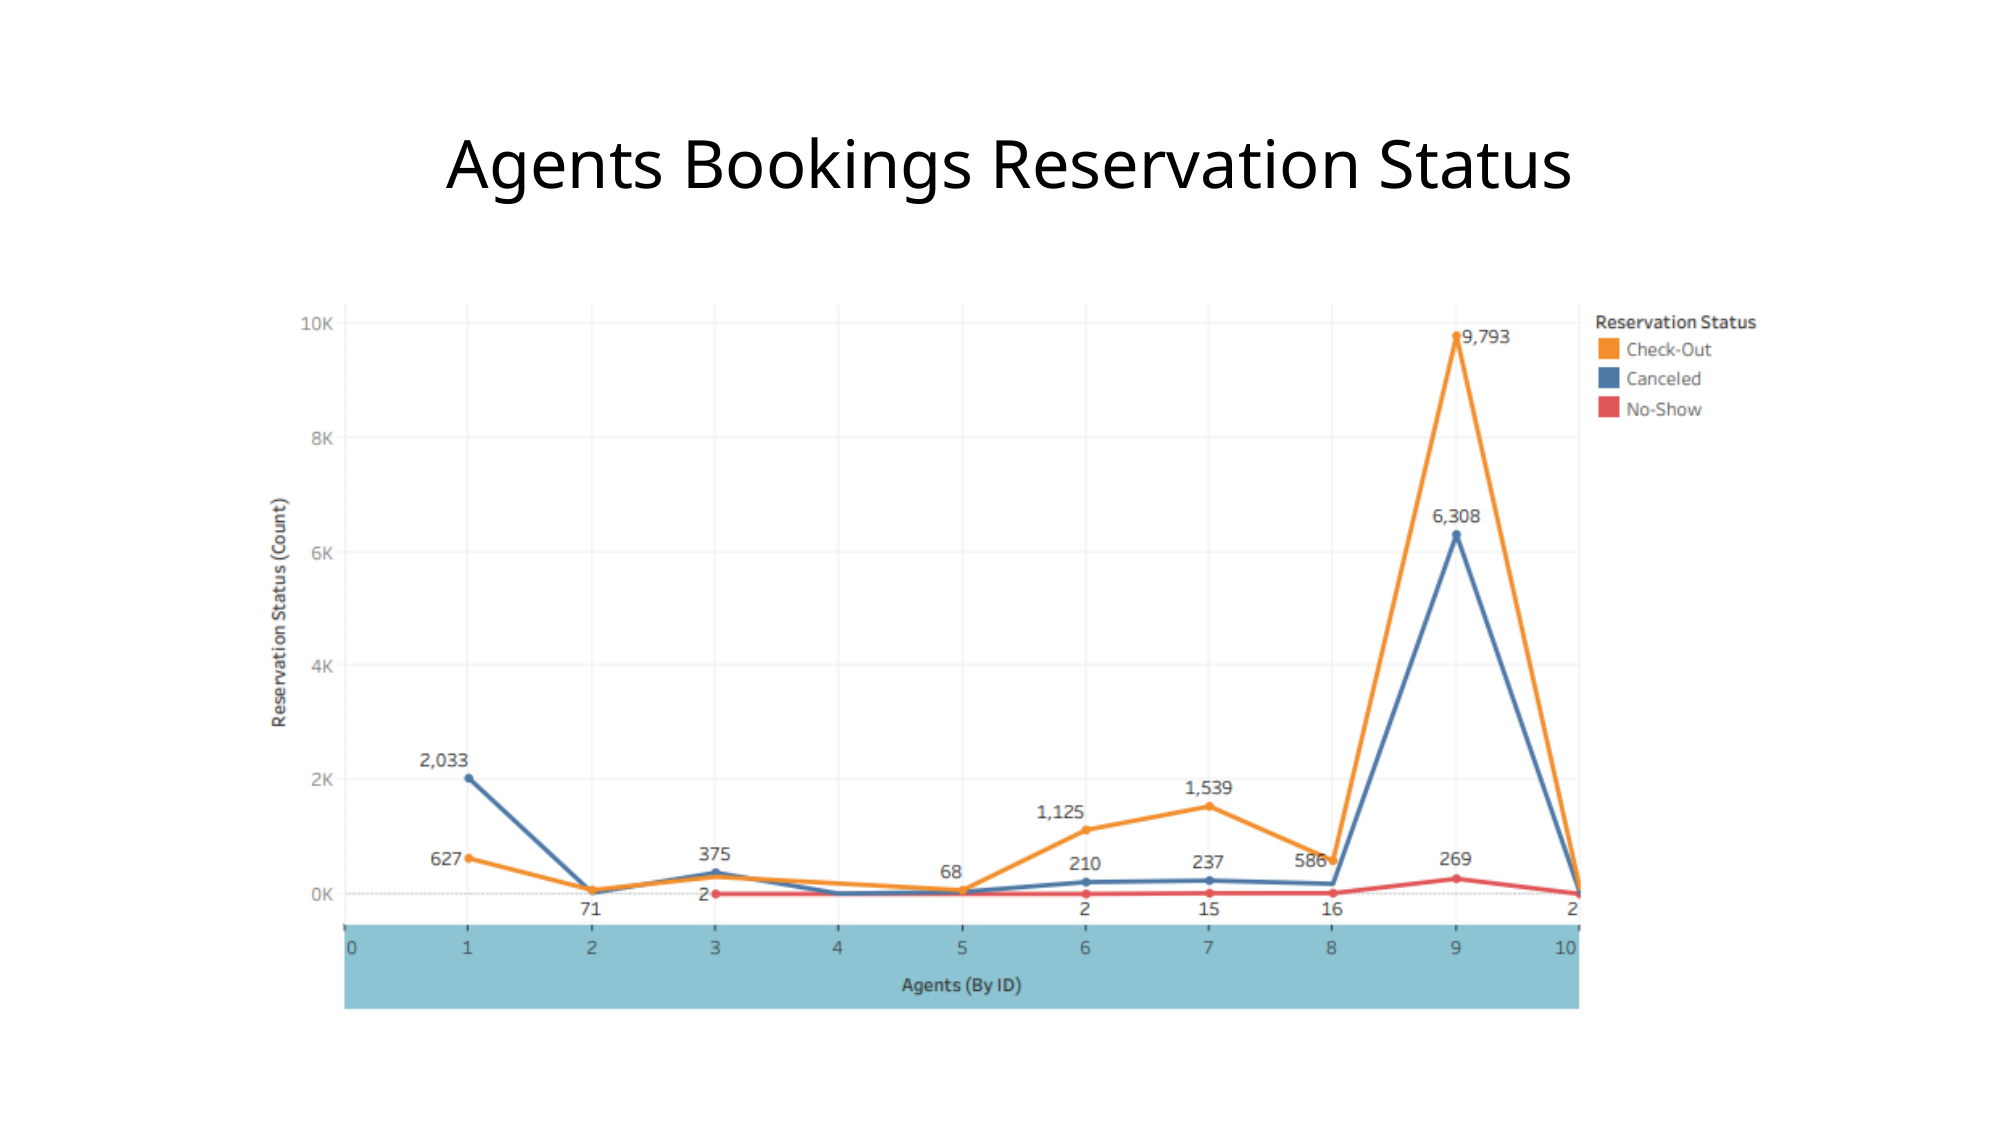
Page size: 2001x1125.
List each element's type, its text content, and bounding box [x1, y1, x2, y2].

title Agents Bookings Reservation Status [91, 105, 1931, 228]
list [240, 301, 1760, 1040]
